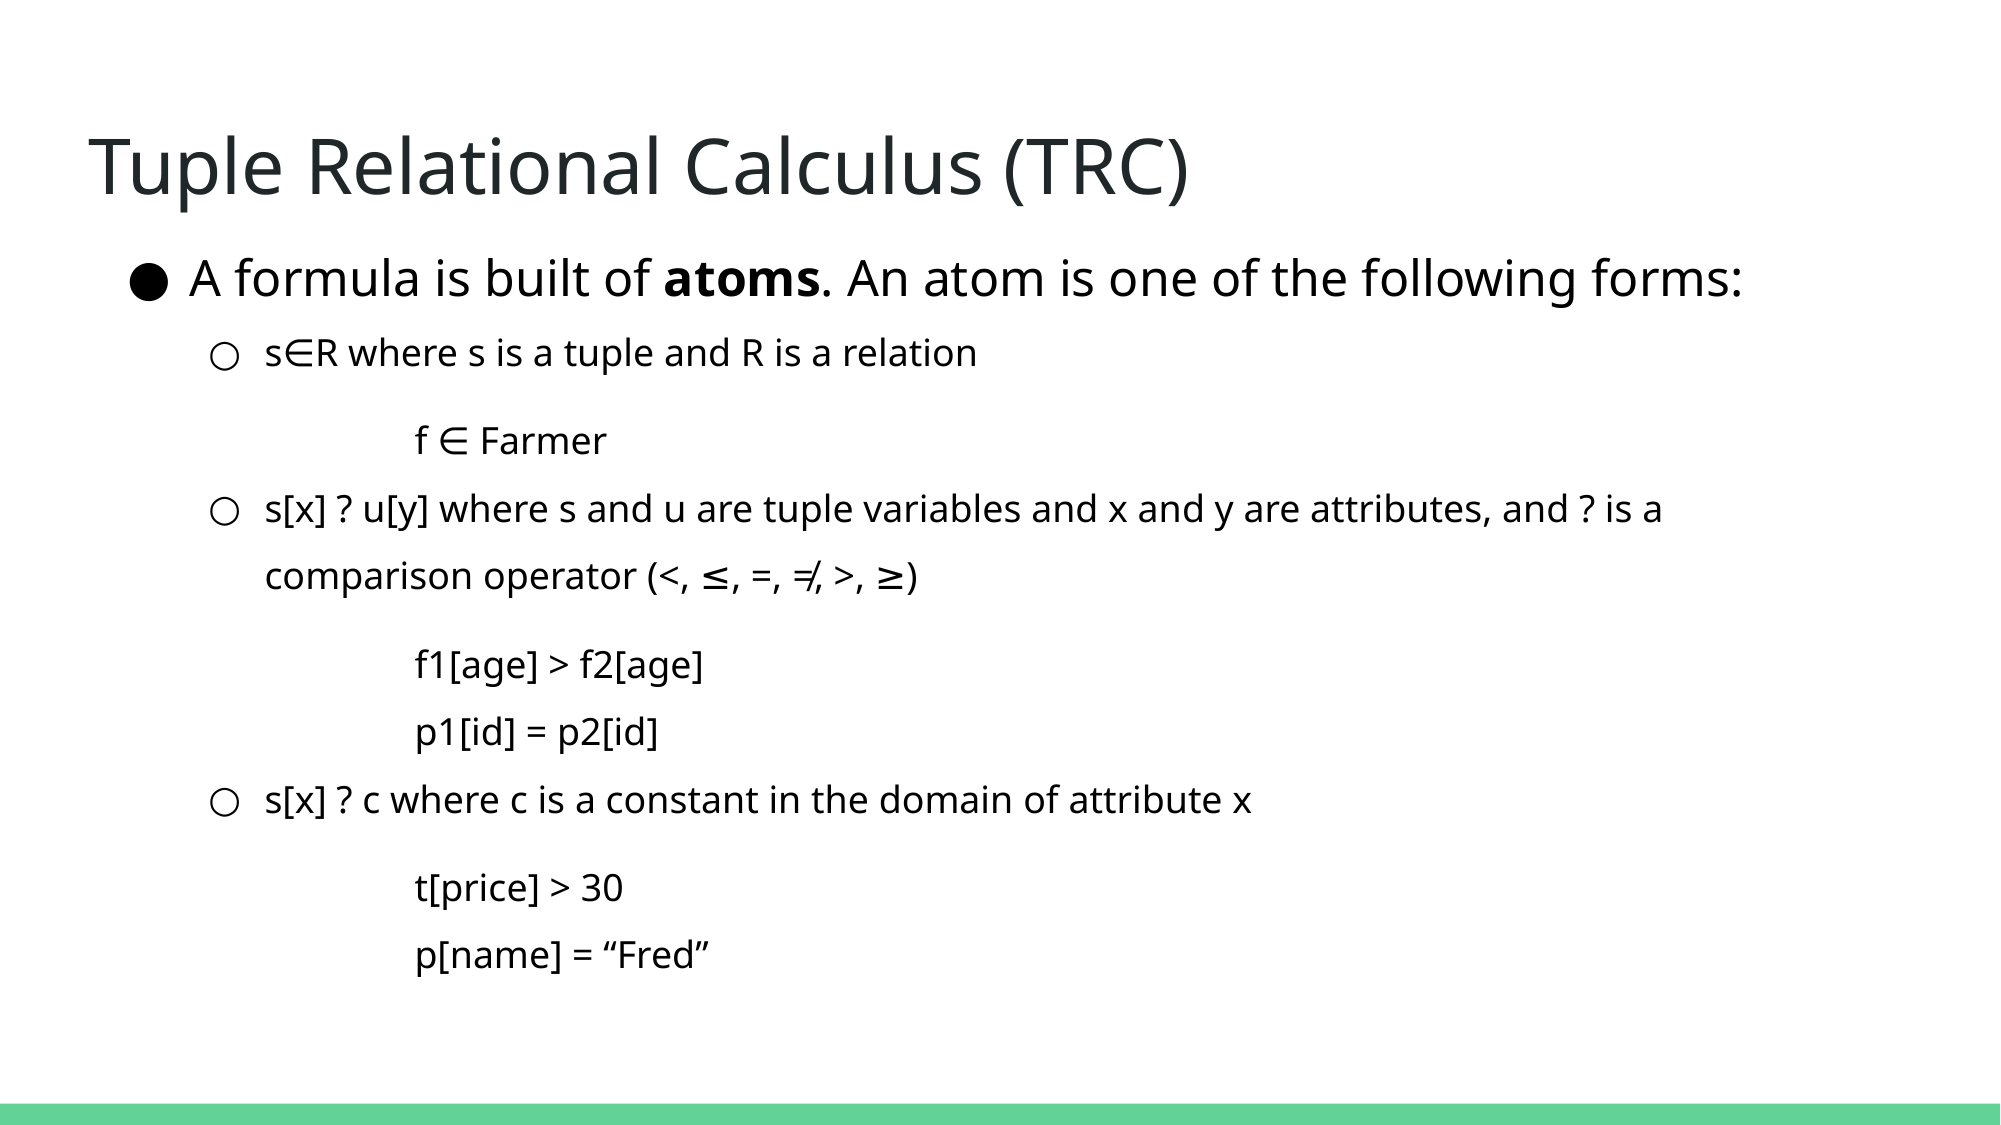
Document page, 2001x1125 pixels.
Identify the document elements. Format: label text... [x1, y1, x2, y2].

title Tuple Relational Calculus (TRC) [68, 97, 1932, 223]
text_box A formula is built of atoms. An atom is one of the following forms: s∈R where s is a tuple and R is a relation f ∈ Farmer s[x] ? u[y] where s and u are tuple variables and x and y are attributes, and ? is a comparison operator (<, ≤, =, ≠, >, ≥) f1[age] > f2[age] p1[id] = p2[id] s[x] ? c where c is a constant in the domain of attribute x t[price] > 30 p[name] = “Fred” [99, 222, 1865, 1103]
